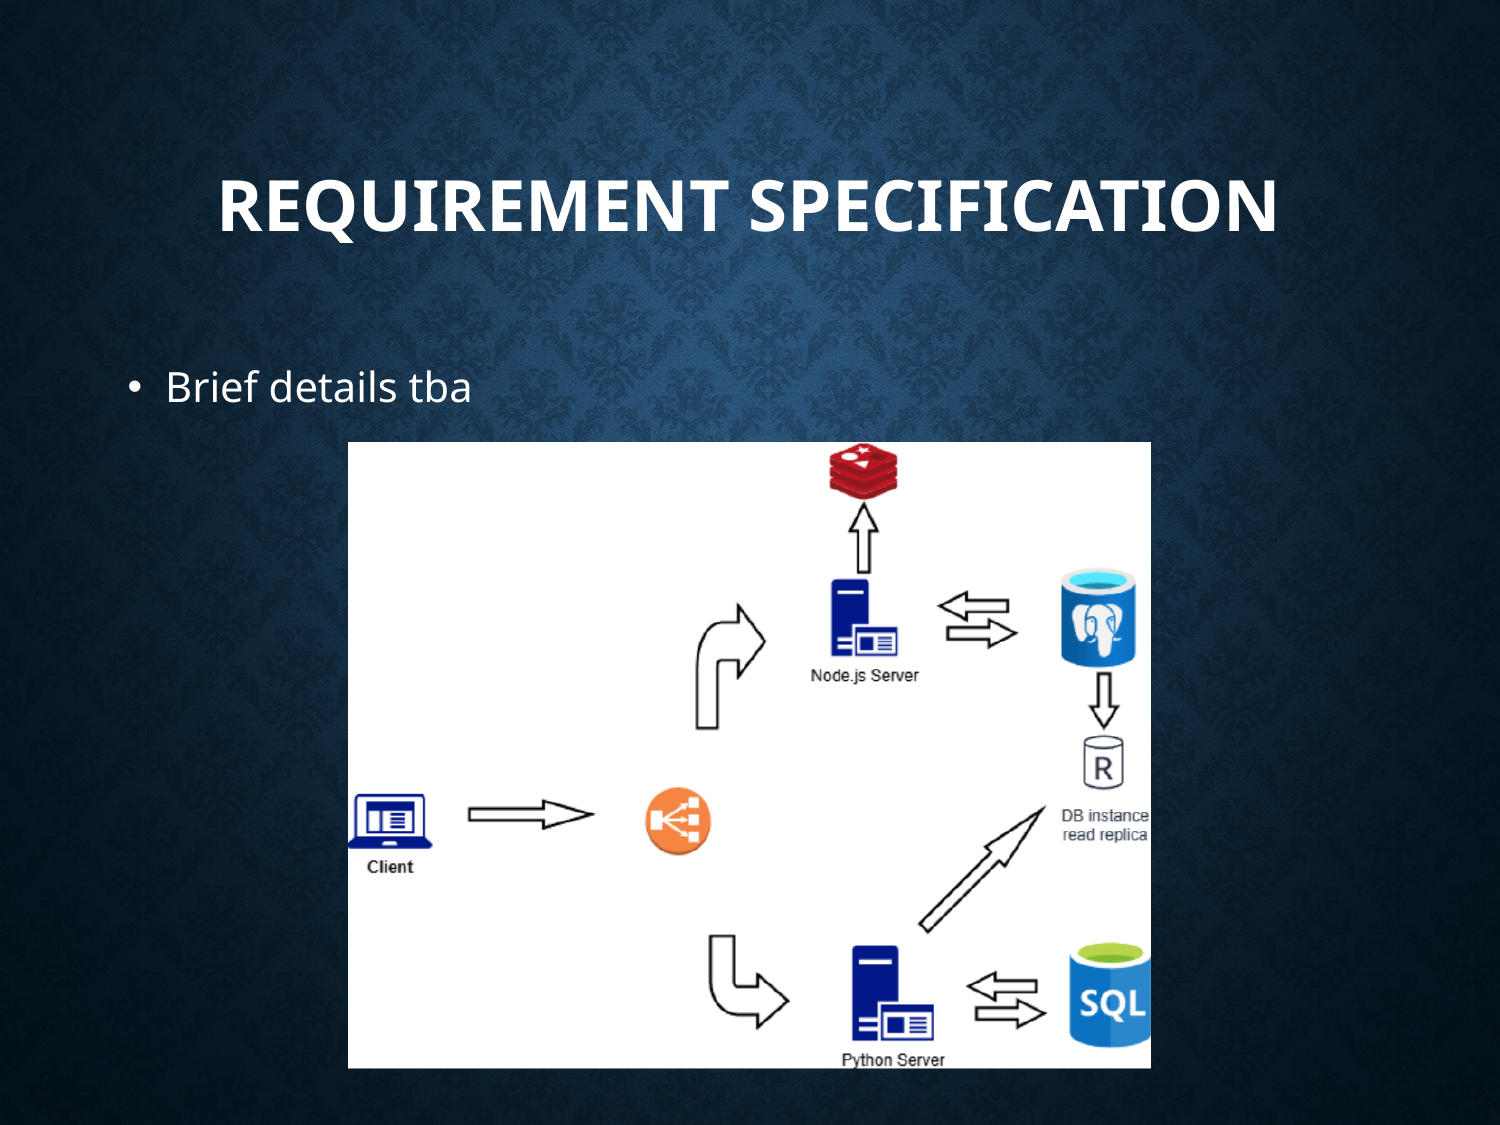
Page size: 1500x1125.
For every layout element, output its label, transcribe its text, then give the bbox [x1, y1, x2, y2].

list Brief details tba [112, 343, 1387, 950]
title Requirement Specification [112, 99, 1387, 318]
picture [347, 442, 1151, 1070]
